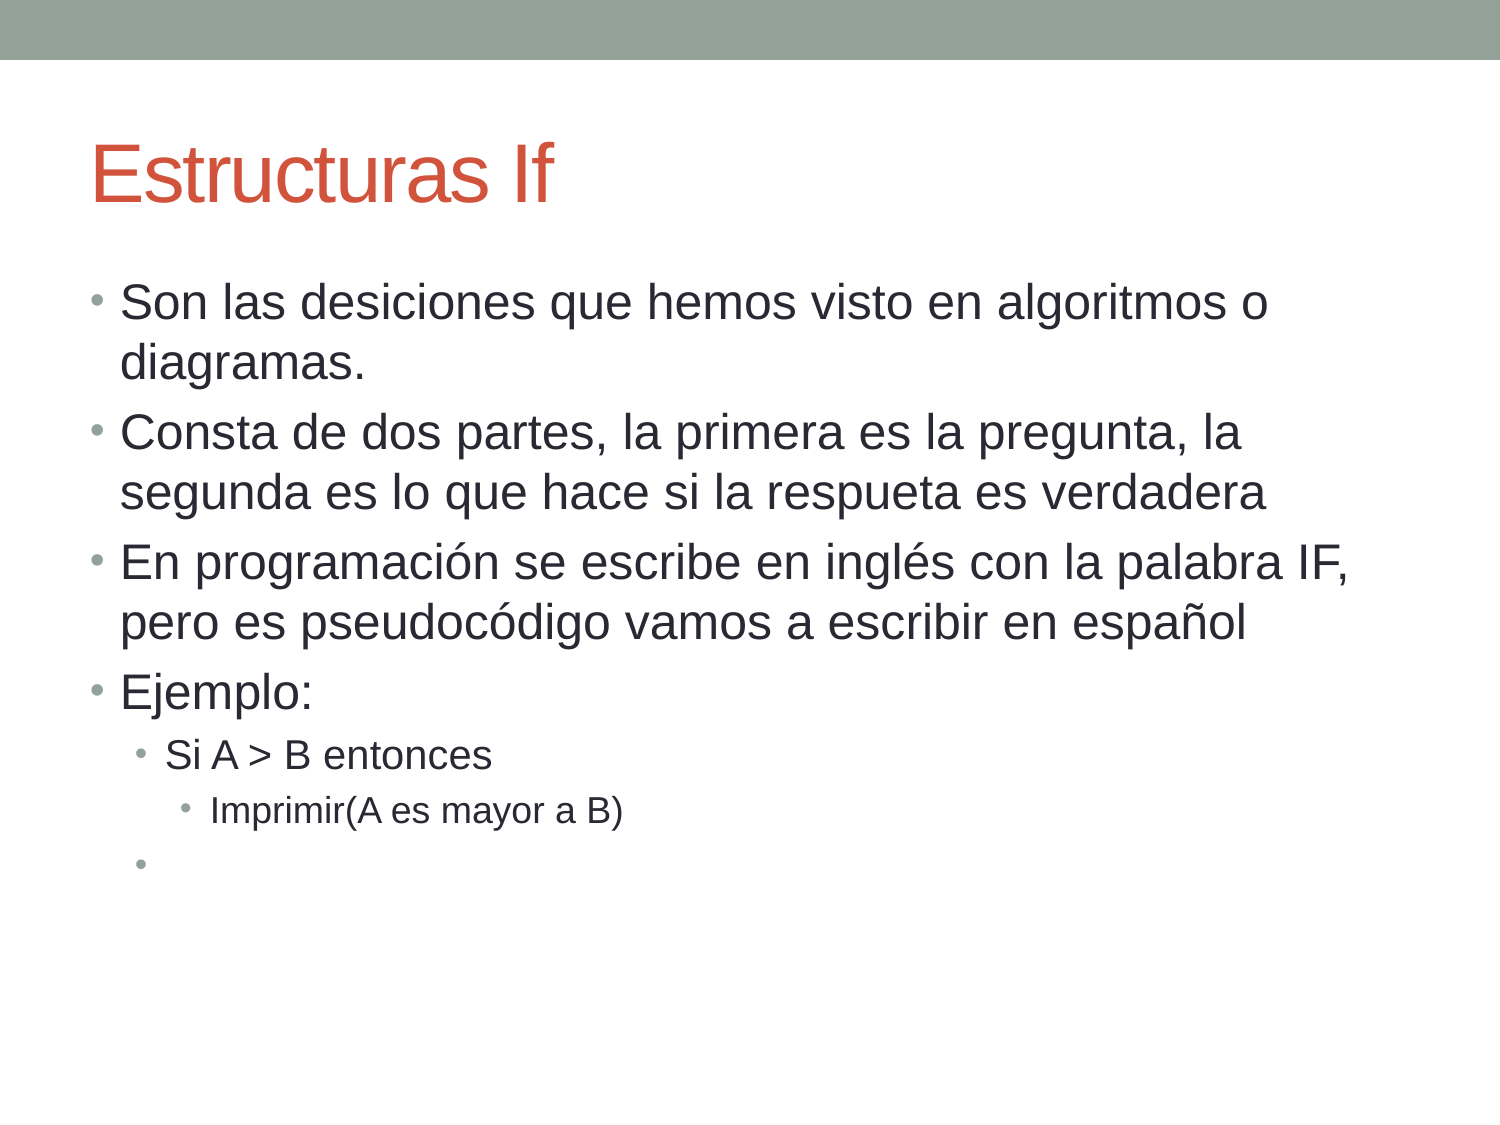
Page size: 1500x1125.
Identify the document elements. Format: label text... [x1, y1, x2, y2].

text_box Son las desiciones que hemos visto en algoritmos o diagramas. Consta de dos partes, la primera es la pregunta, la segunda es lo que hace si la respueta es verdadera En programación se escribe en inglés con la palabra IF, pero es pseudocódigo vamos a escribir en español Ejemplo: Si A > B entonces Imprimir(A es mayor a B) [75, 262, 1425, 1063]
text_box Estructuras If [75, 87, 1425, 250]
